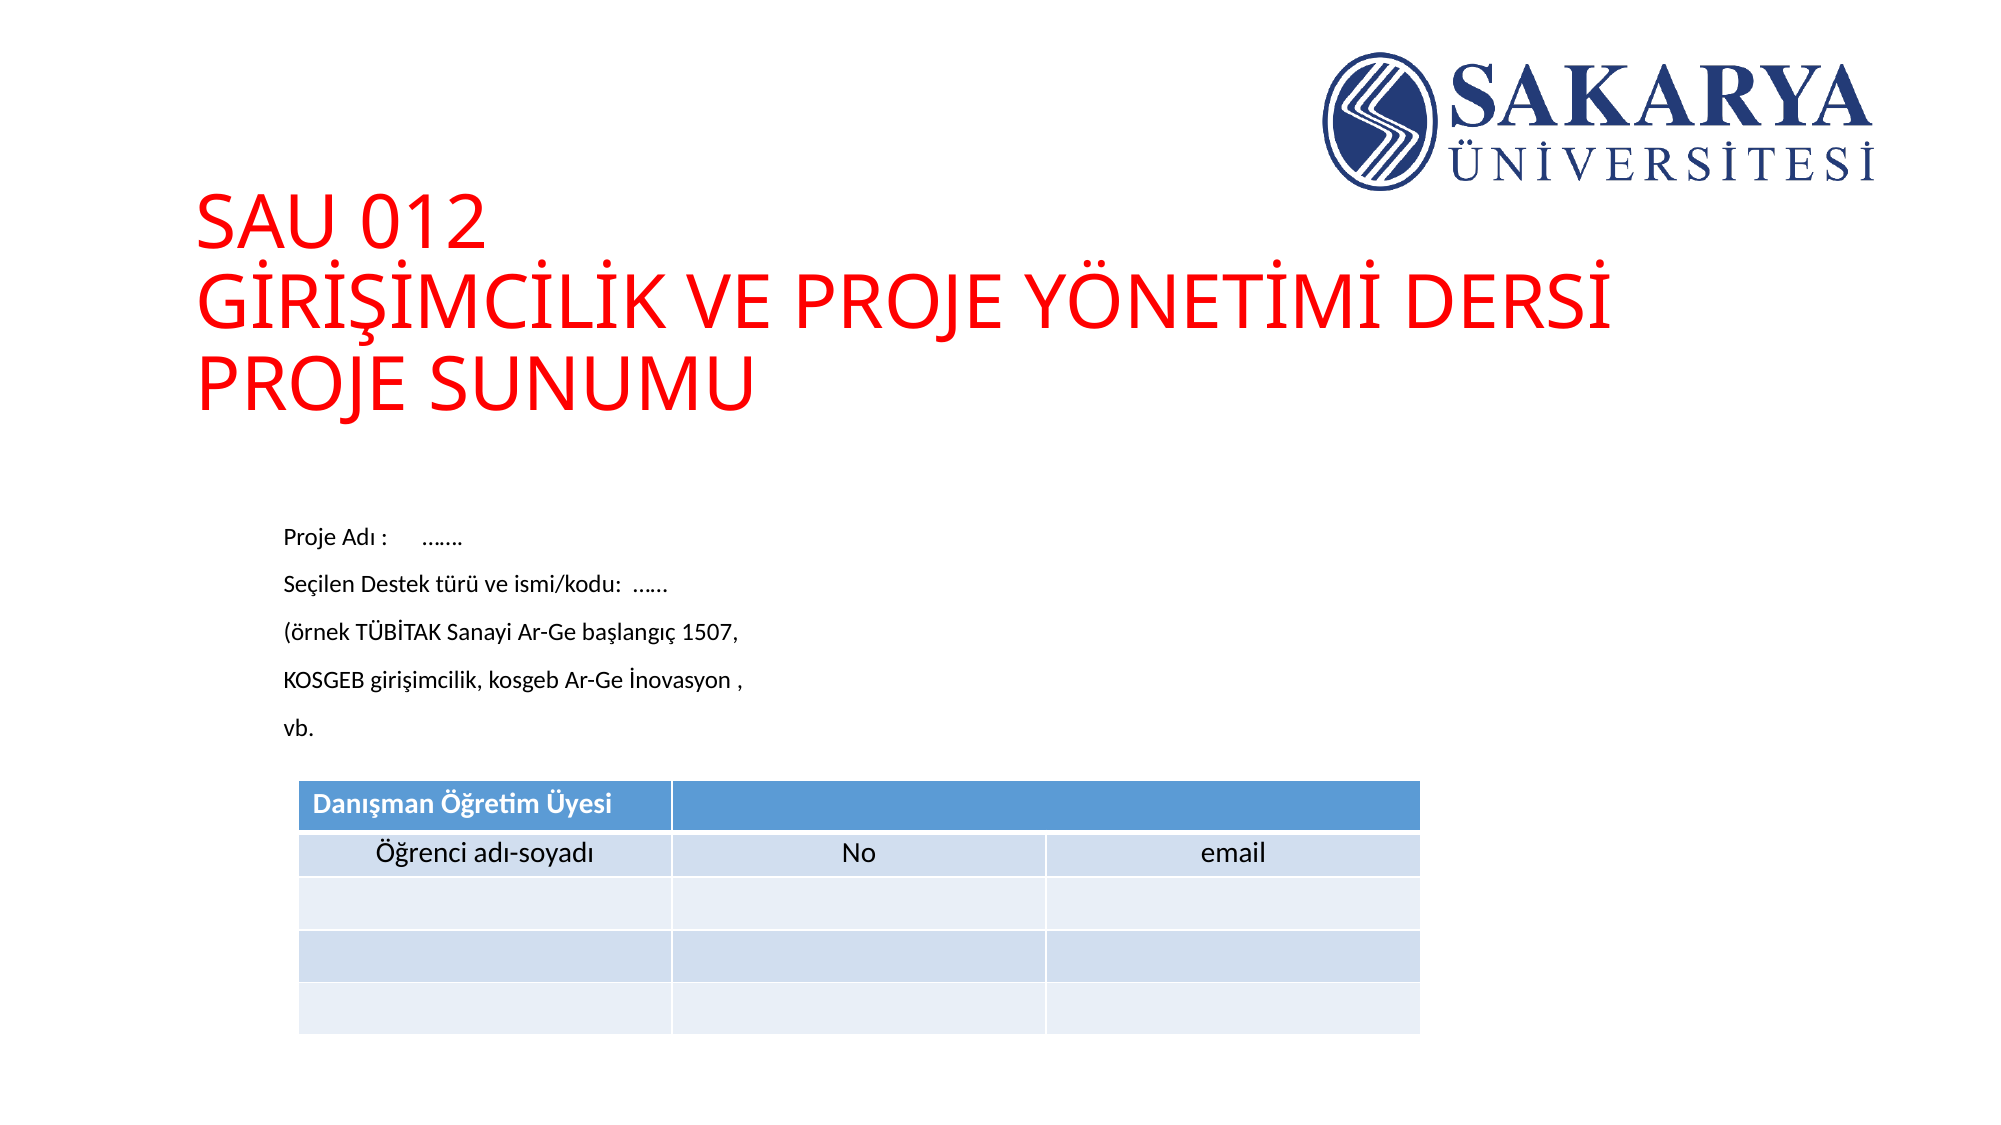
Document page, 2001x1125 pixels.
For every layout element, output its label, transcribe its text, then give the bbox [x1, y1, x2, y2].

table_header Danışman Öğretim Üyesi [299, 781, 671, 830]
table_cell [299, 931, 671, 982]
table_cell [299, 878, 671, 929]
table_cell [1047, 878, 1420, 929]
table_header [673, 781, 1420, 830]
table_cell [673, 931, 1045, 982]
picture [1322, 52, 1874, 191]
table_cell Öğrenci adı-soyadı [299, 835, 671, 876]
table_cell [673, 983, 1045, 1034]
table_cell email [1047, 835, 1420, 876]
table_cell No [673, 835, 1045, 876]
title SAU 012 GİRİŞİMCİLİK VE PROJE YÖNETİMİ DERSİ PROJE SUNUMU [180, 132, 1681, 524]
table_cell [299, 983, 671, 1034]
subtitle Proje Adı : ……. Seçilen Destek türü ve ismi/kodu: …… (örnek TÜBİTAK Sanayi Ar-Ge başlangıç 1507, KOSGEB girişimcilik, kosgeb Ar-Ge İnovasyon , vb. [268, 465, 1769, 737]
table_cell [1047, 983, 1420, 1034]
table_cell [1047, 931, 1420, 982]
table_cell [673, 878, 1045, 929]
